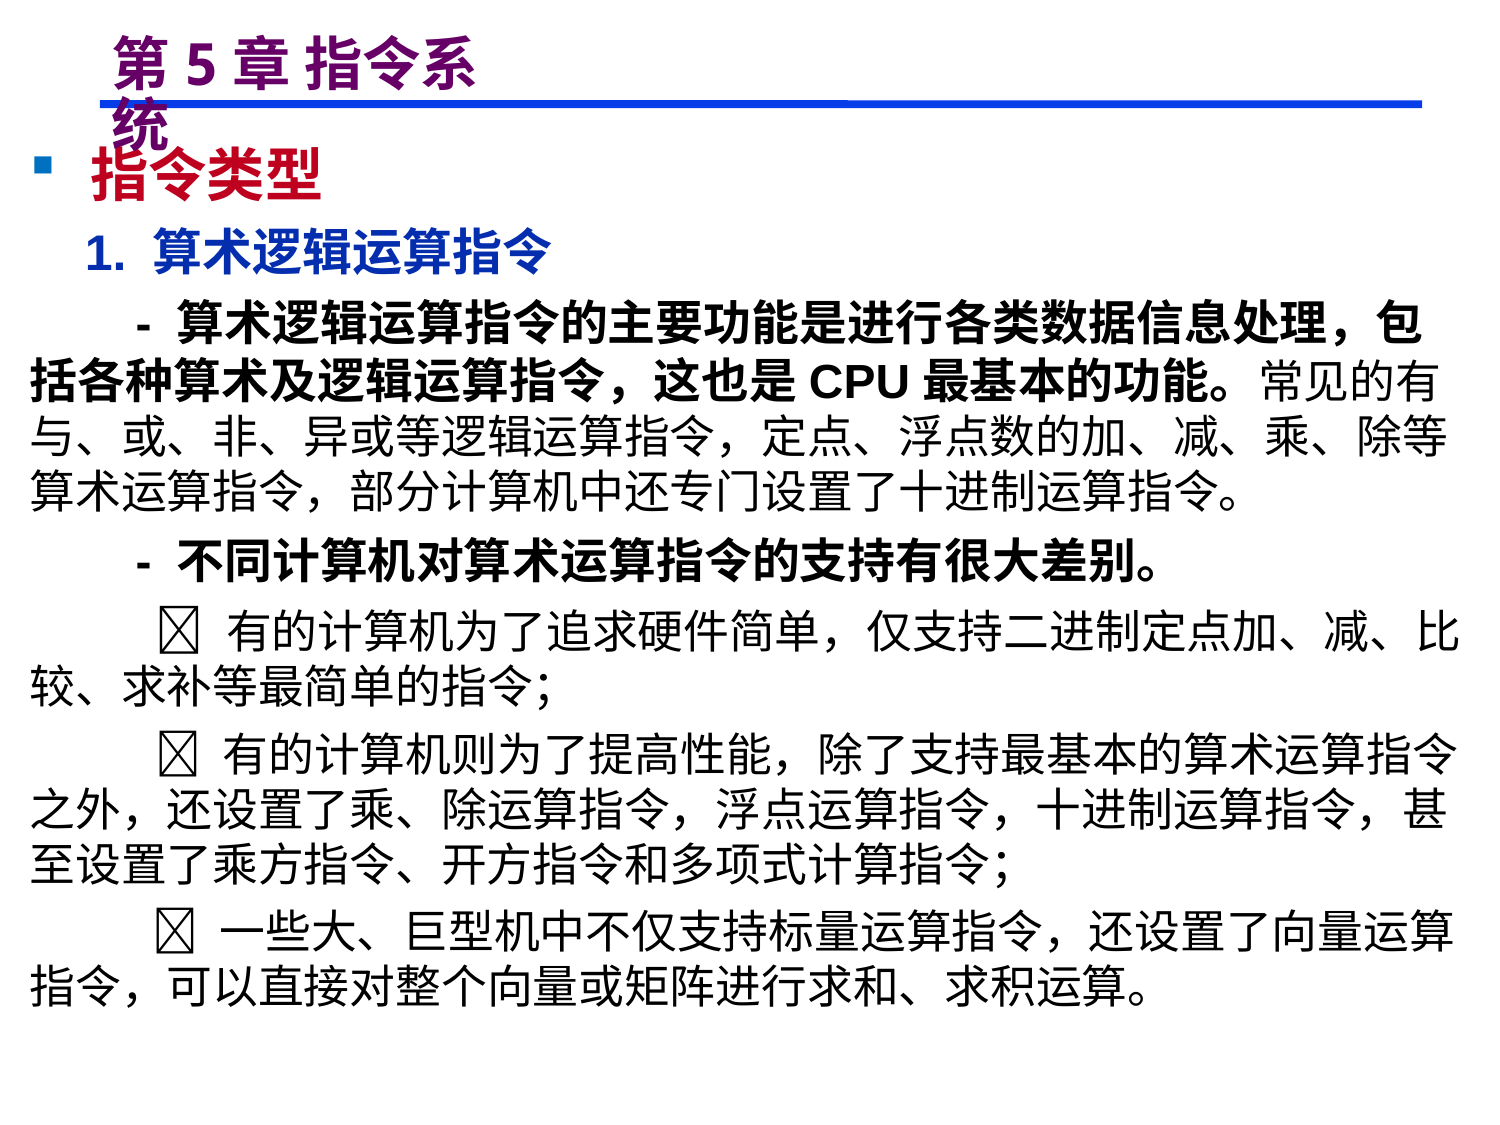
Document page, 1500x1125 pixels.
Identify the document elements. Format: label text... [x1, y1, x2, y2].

subtitle 指令类型 1. 算术逻辑运算指令 - 算术逻辑运算指令的主要功能是进行各类数据信息处理，包括各种算术及逻辑运算指令，这也是CPU最基本的功能。常见的有与、或、非、异或等逻辑运算指令，定点、浮点数的加、减、乘、除等算术运算指令，部分计算机中还专门设置了十进制运算指令。 - 不同计算机对算术运算指令的支持有很大差别。  有的计算机为了追求硬件简单，仅支持二进制定点加、减、比较、求补等最简单的指令；  有的计算机则为了提高性能，除了支持最基本的算术运算指令之外，还设置了乘、除运算指令，浮点运算指令，十进制运算指令，甚至设置了乘方指令、开方指令和多项式计算指令；  一些大、巨型机中不仅支持标量运算指令，还设置了向量运算指令，可以直接对整个向量或矩阵进行求和、求积运算。 [14, 129, 1488, 1038]
title 第5章 指令系统 [100, 32, 534, 230]
